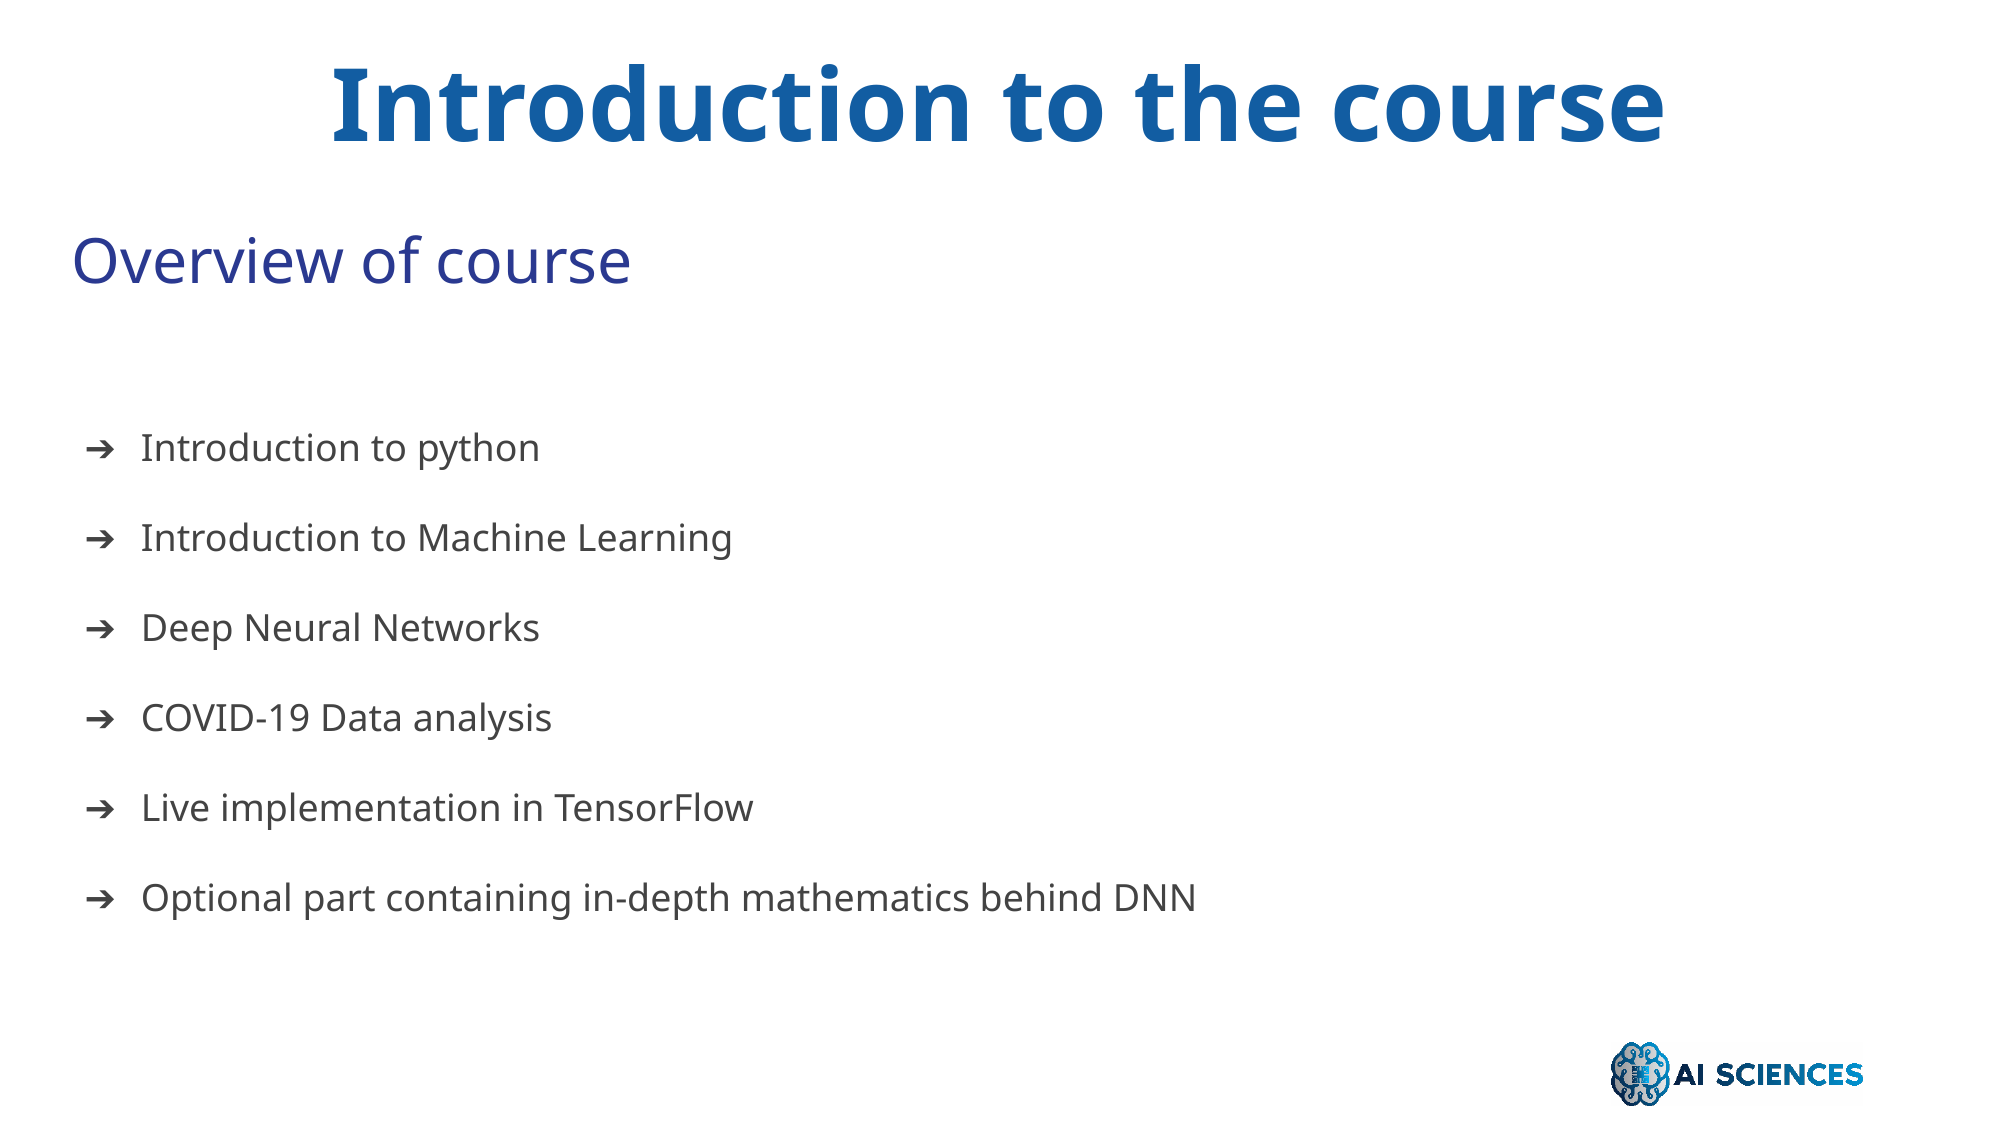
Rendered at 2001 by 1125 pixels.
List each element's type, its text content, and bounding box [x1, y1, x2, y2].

picture [1611, 1042, 1863, 1106]
picture [1853, 1068, 1863, 1074]
text_box Introduction to the course [137, 0, 1863, 218]
text_box Introduction to python Introduction to Machine Learning Deep Neural Networks COVID-19 Data analysis Live implementation in TensorFlow Optional part containing in-depth mathematics behind DNN [51, 364, 1449, 951]
text_box Overview of course [56, 205, 1455, 306]
picture [1644, 1047, 1656, 1058]
picture [1659, 1080, 1665, 1091]
